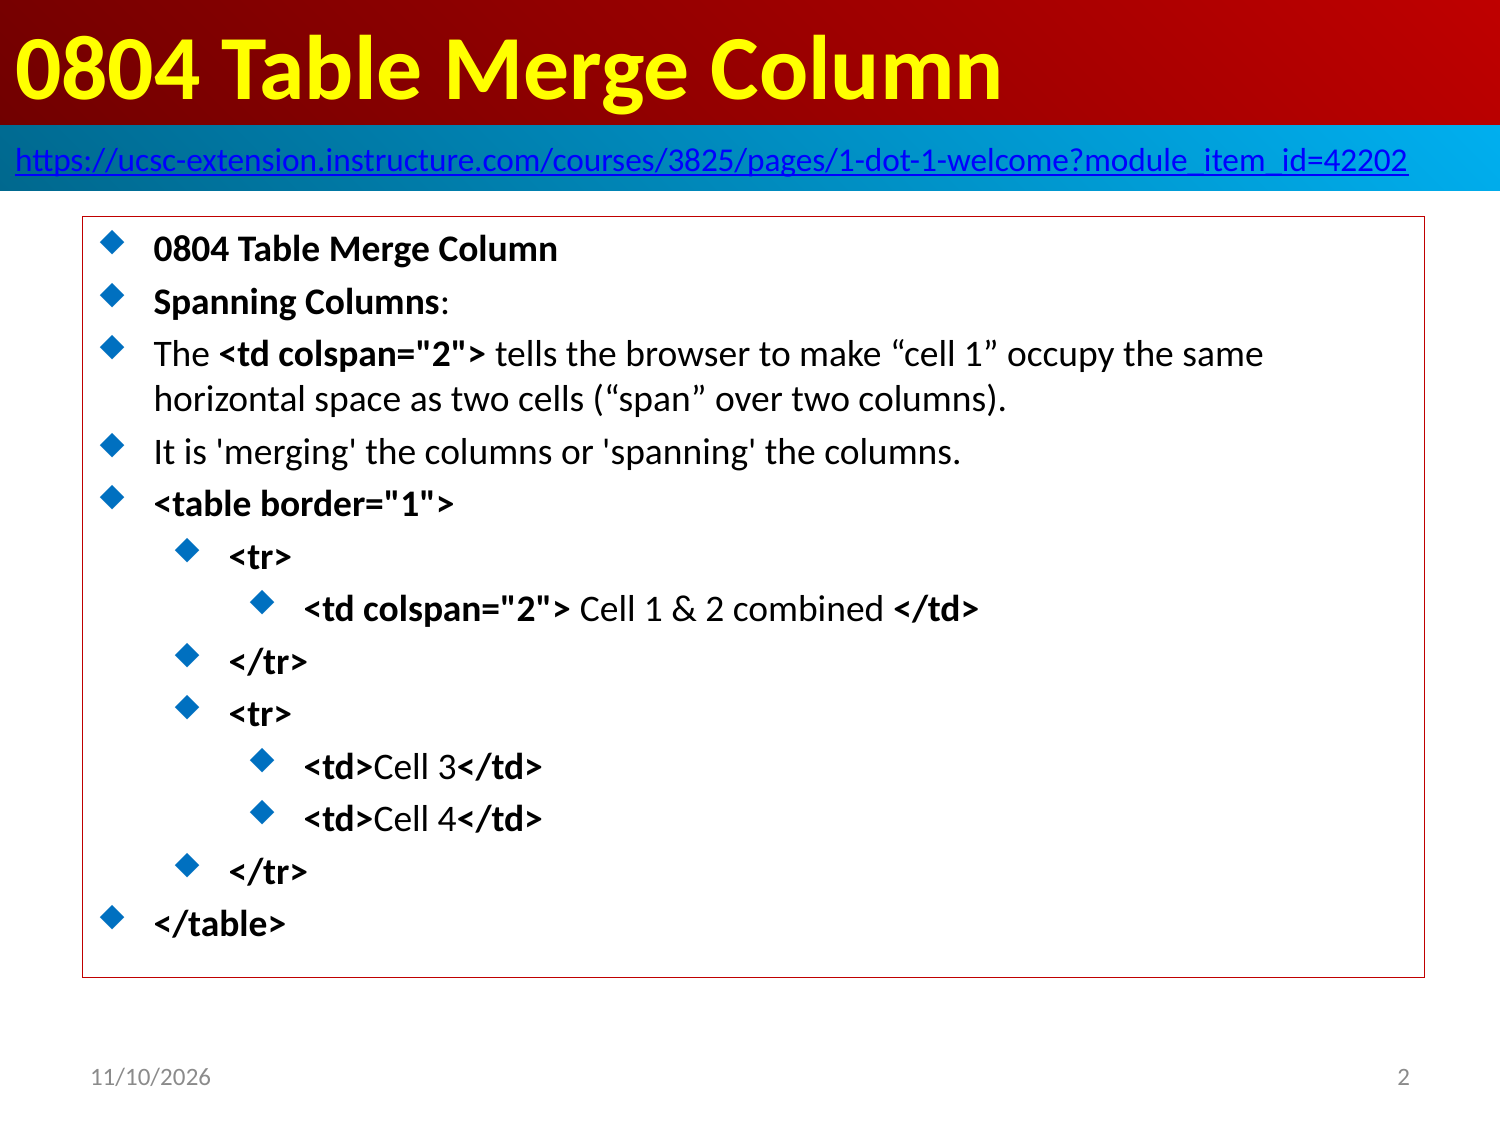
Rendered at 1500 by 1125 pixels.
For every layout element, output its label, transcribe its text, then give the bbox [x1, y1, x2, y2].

subtitle 0804 Table Merge Column Spanning Columns: The <td colspan="2"> tells the browser to make “cell 1” occupy the same horizontal space as two cells (“span” over two columns). It is 'merging' the columns or 'spanning' the columns. <table border="1"> <tr> <td colspan="2"> Cell 1 & 2 combined </td> </tr> <tr> <td>Cell 3</td> <td>Cell 4</td> </tr> </table> [82, 216, 1425, 978]
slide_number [75, 1042, 425, 1109]
slide_number 2 [1074, 1042, 1425, 1109]
text_box [119, 52, 183, 109]
title 0804 Table Merge Column [0, 0, 1500, 125]
text_box https://ucsc-extension.instructure.com/courses/3825/pages/1-dot-1-welcome?module_item_id=42202 [0, 125, 1500, 191]
